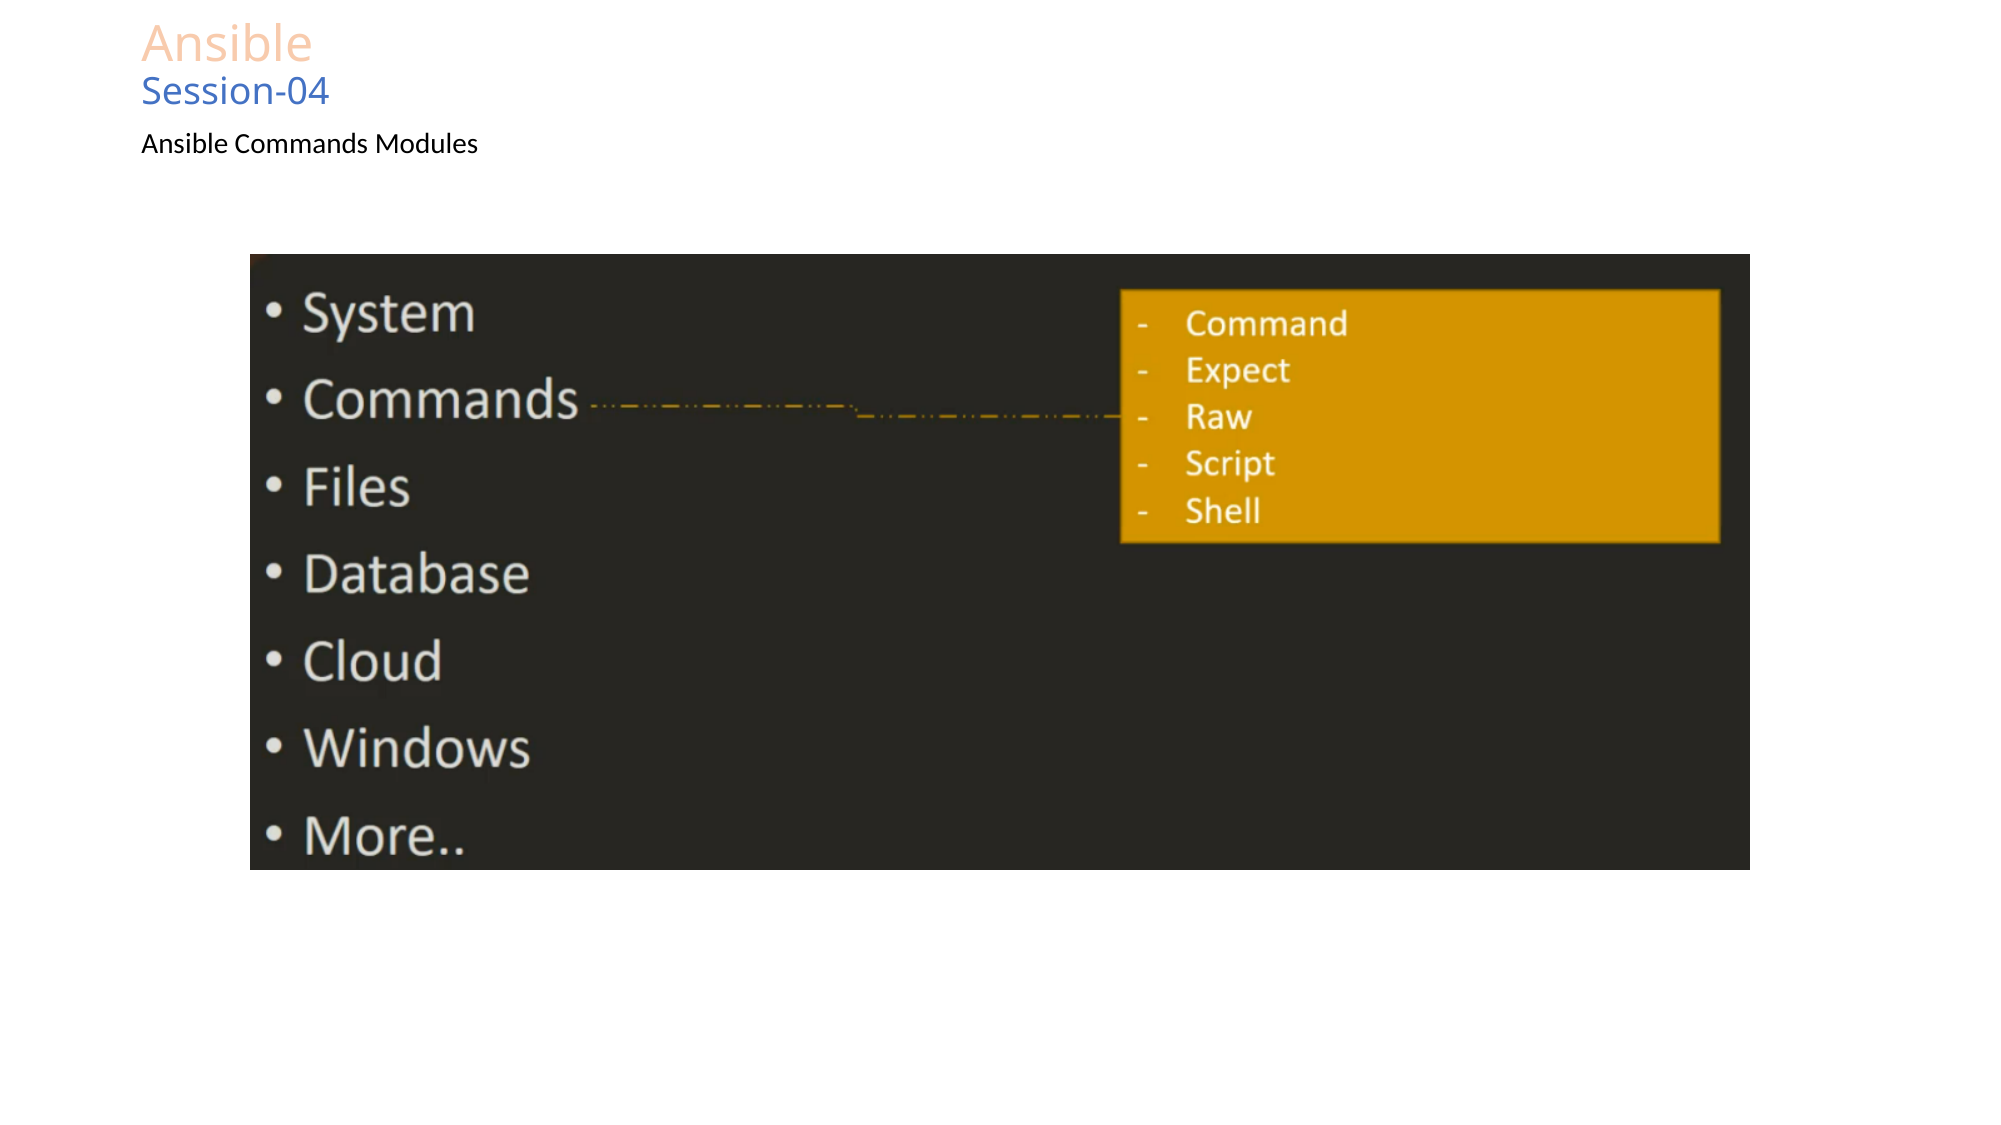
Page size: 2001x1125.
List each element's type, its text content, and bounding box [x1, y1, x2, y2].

title Ansible Session-04 [126, 13, 1627, 120]
picture [250, 254, 1750, 870]
subtitle Ansible Commands Modules [126, 120, 1911, 1098]
